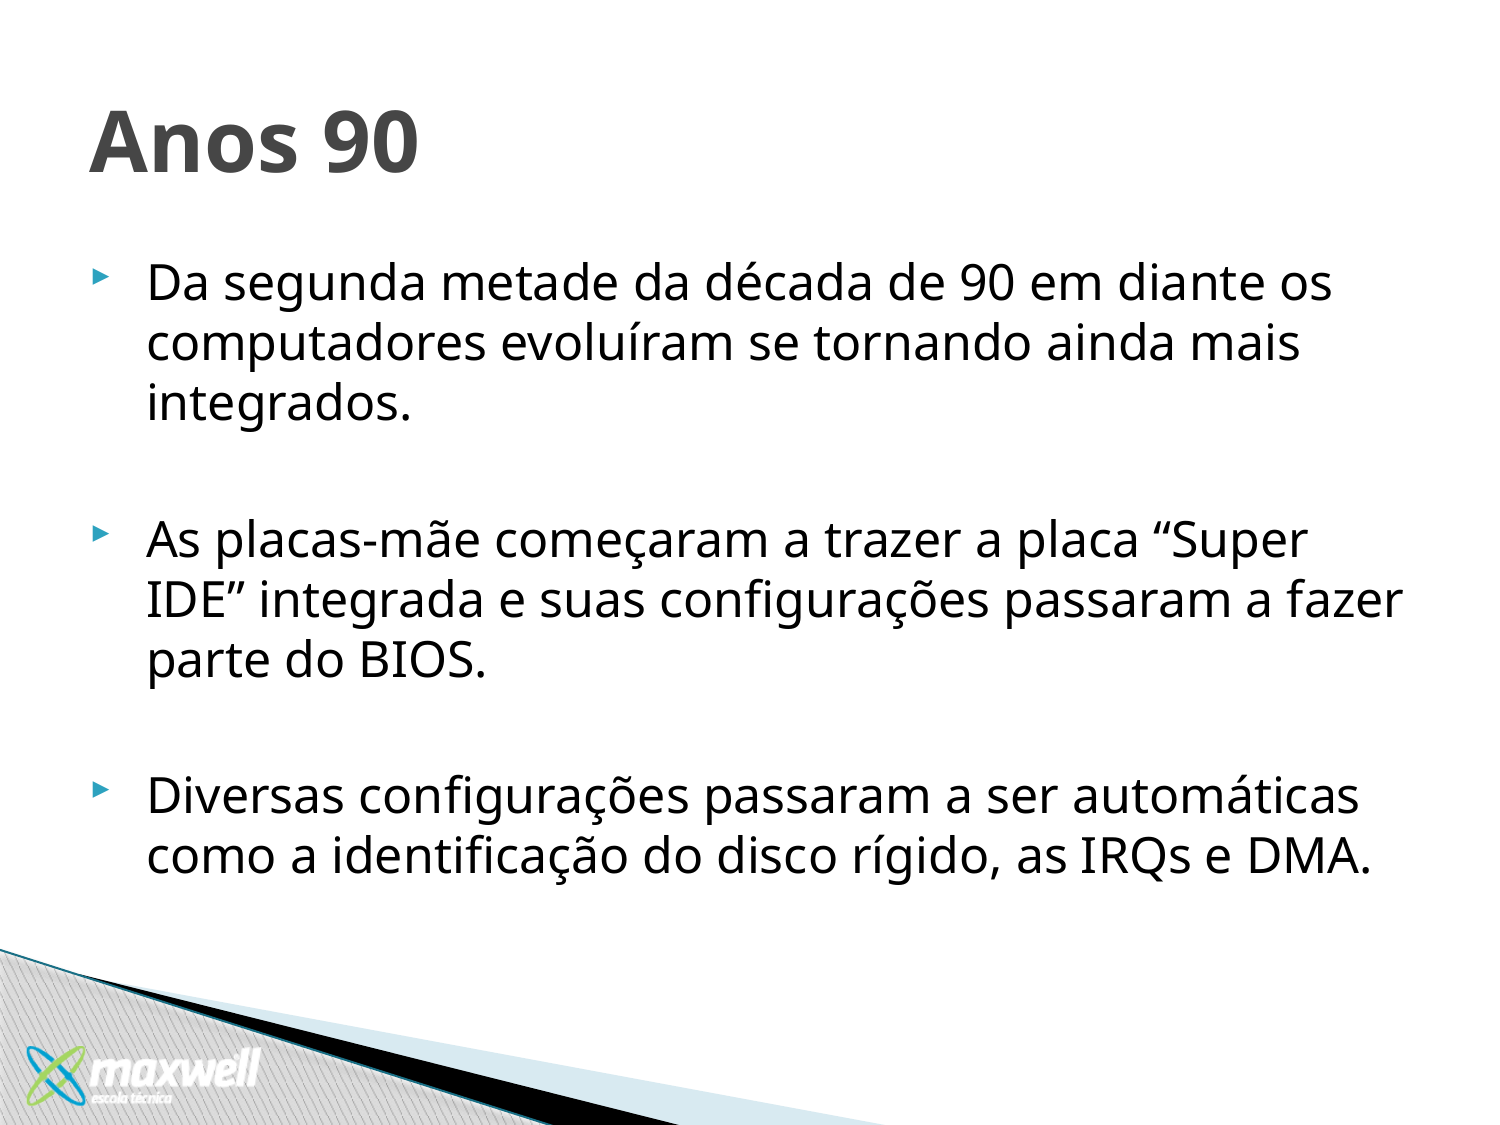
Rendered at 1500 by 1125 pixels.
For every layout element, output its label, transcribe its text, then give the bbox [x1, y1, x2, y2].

list Da segunda metade da década de 90 em diante os computadores evoluíram se tornando ainda mais integrados. As placas-mãe começaram a trazer a placa “Super IDE” integrada e suas configurações passaram a fazer parte do BIOS. Diversas configurações passaram a ser automáticas como a identificação do disco rígido, as IRQs e DMA. [75, 243, 1425, 986]
title Anos 90 [75, 45, 1425, 233]
picture [17, 1040, 272, 1118]
